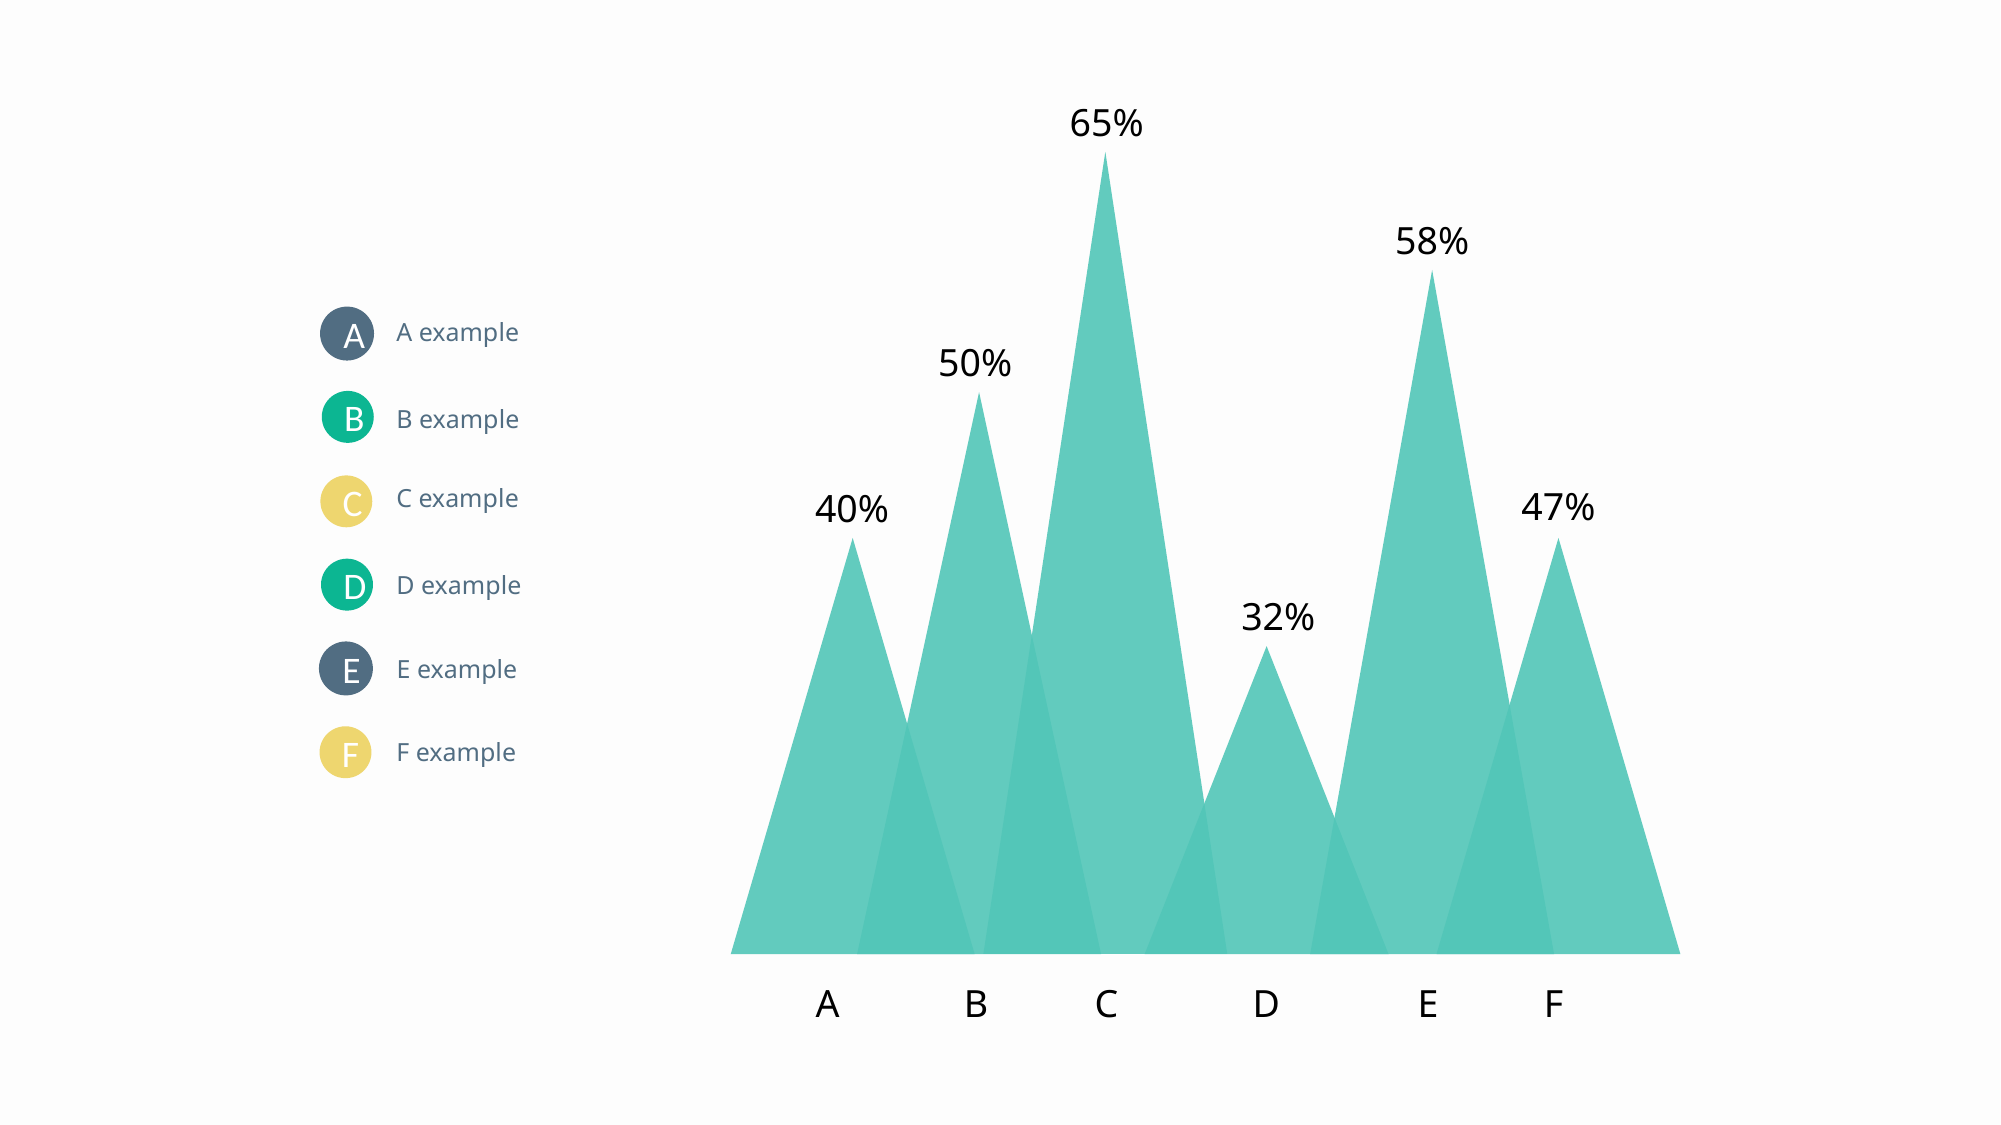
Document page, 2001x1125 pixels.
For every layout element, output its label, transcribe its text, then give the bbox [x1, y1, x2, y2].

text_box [319, 726, 692, 779]
text_box D [1237, 973, 1296, 1033]
text_box E [1402, 973, 1454, 1033]
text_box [321, 558, 692, 611]
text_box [321, 390, 692, 443]
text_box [320, 474, 692, 528]
text_box B [948, 973, 1003, 1033]
text_box F [1529, 973, 1579, 1033]
text_box C [1079, 973, 1134, 1033]
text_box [319, 642, 692, 695]
text_box A [800, 973, 855, 1033]
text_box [321, 307, 692, 360]
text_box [730, 91, 1681, 954]
